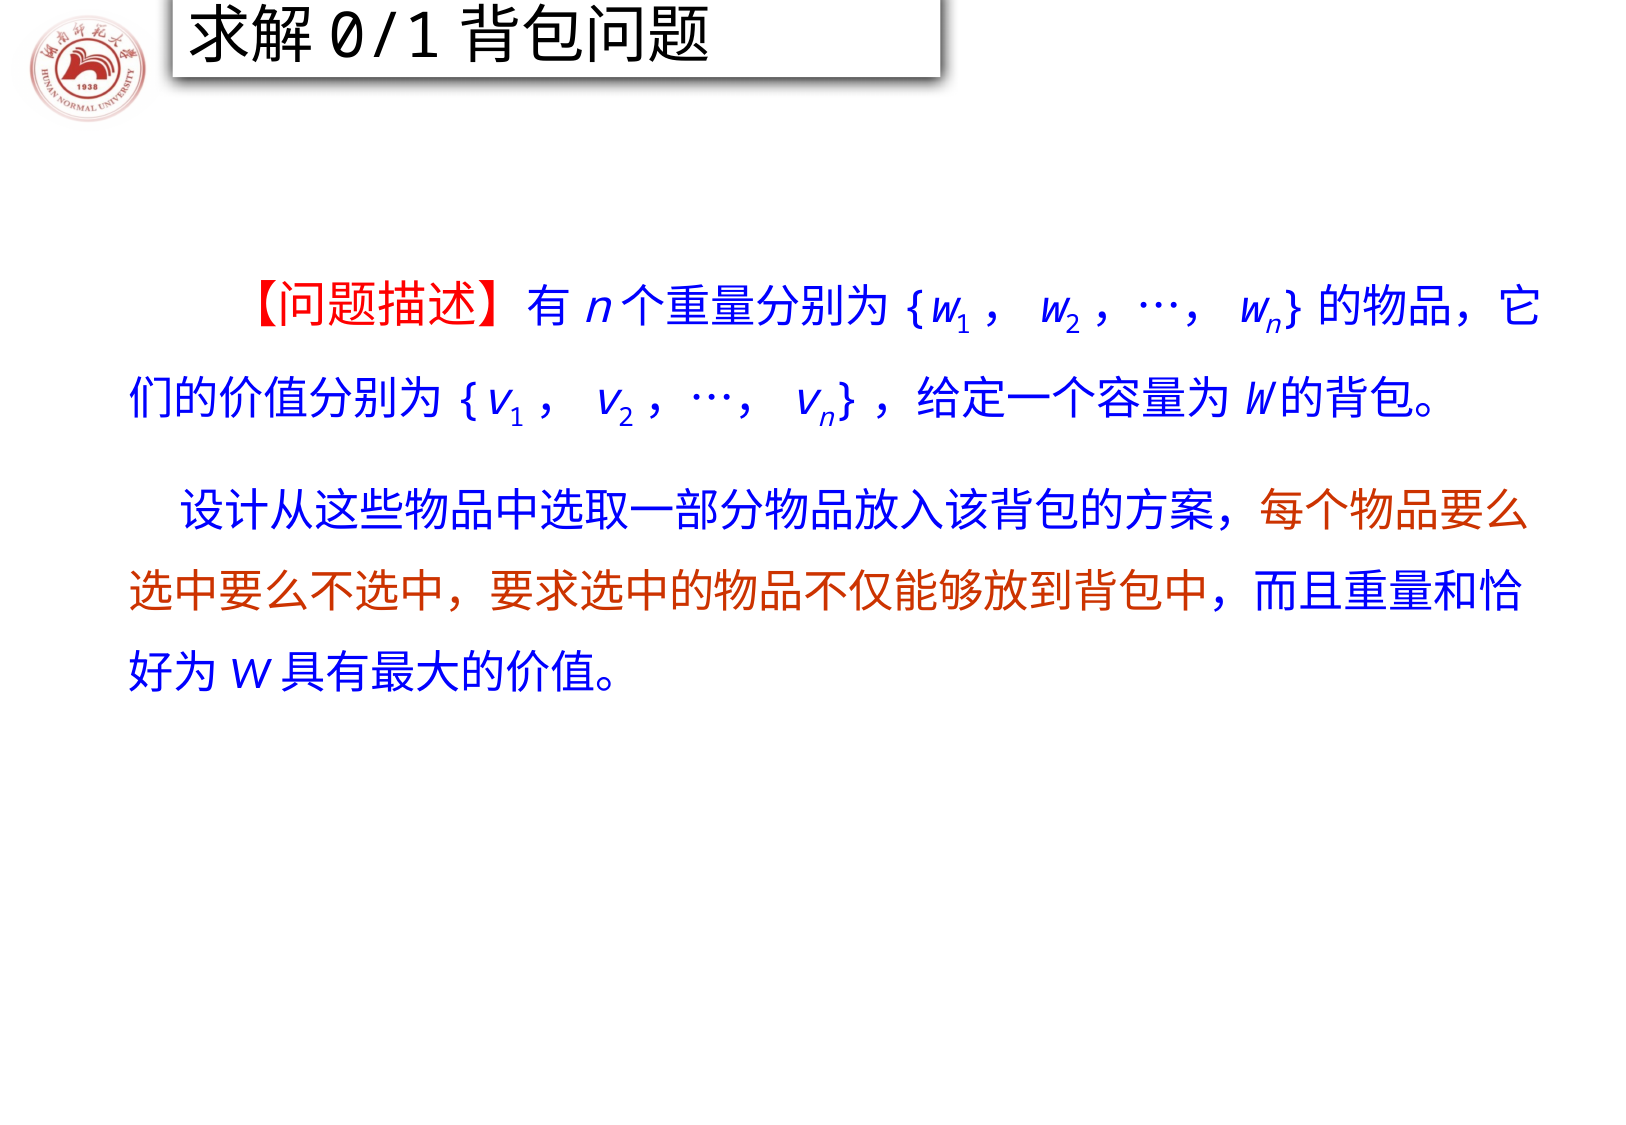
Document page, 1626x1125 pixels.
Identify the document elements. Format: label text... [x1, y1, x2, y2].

picture [41, 38, 137, 102]
text_box 求解0/1背包问题 [172, 0, 941, 78]
text_box 【问题描述】有n个重量分别为{w1，w2，…，wn}的物品，它们的价值分别为{v1，v2，…，vn}，给定一个容量为W的背包。 设计从这些物品中选取一部分物品放入该背包的方案，每个物品要么选中要么不选中，要求选中的物品不仅能够放到背包中，而且重量和恰好为W具有最大的价值。 [114, 232, 1561, 705]
